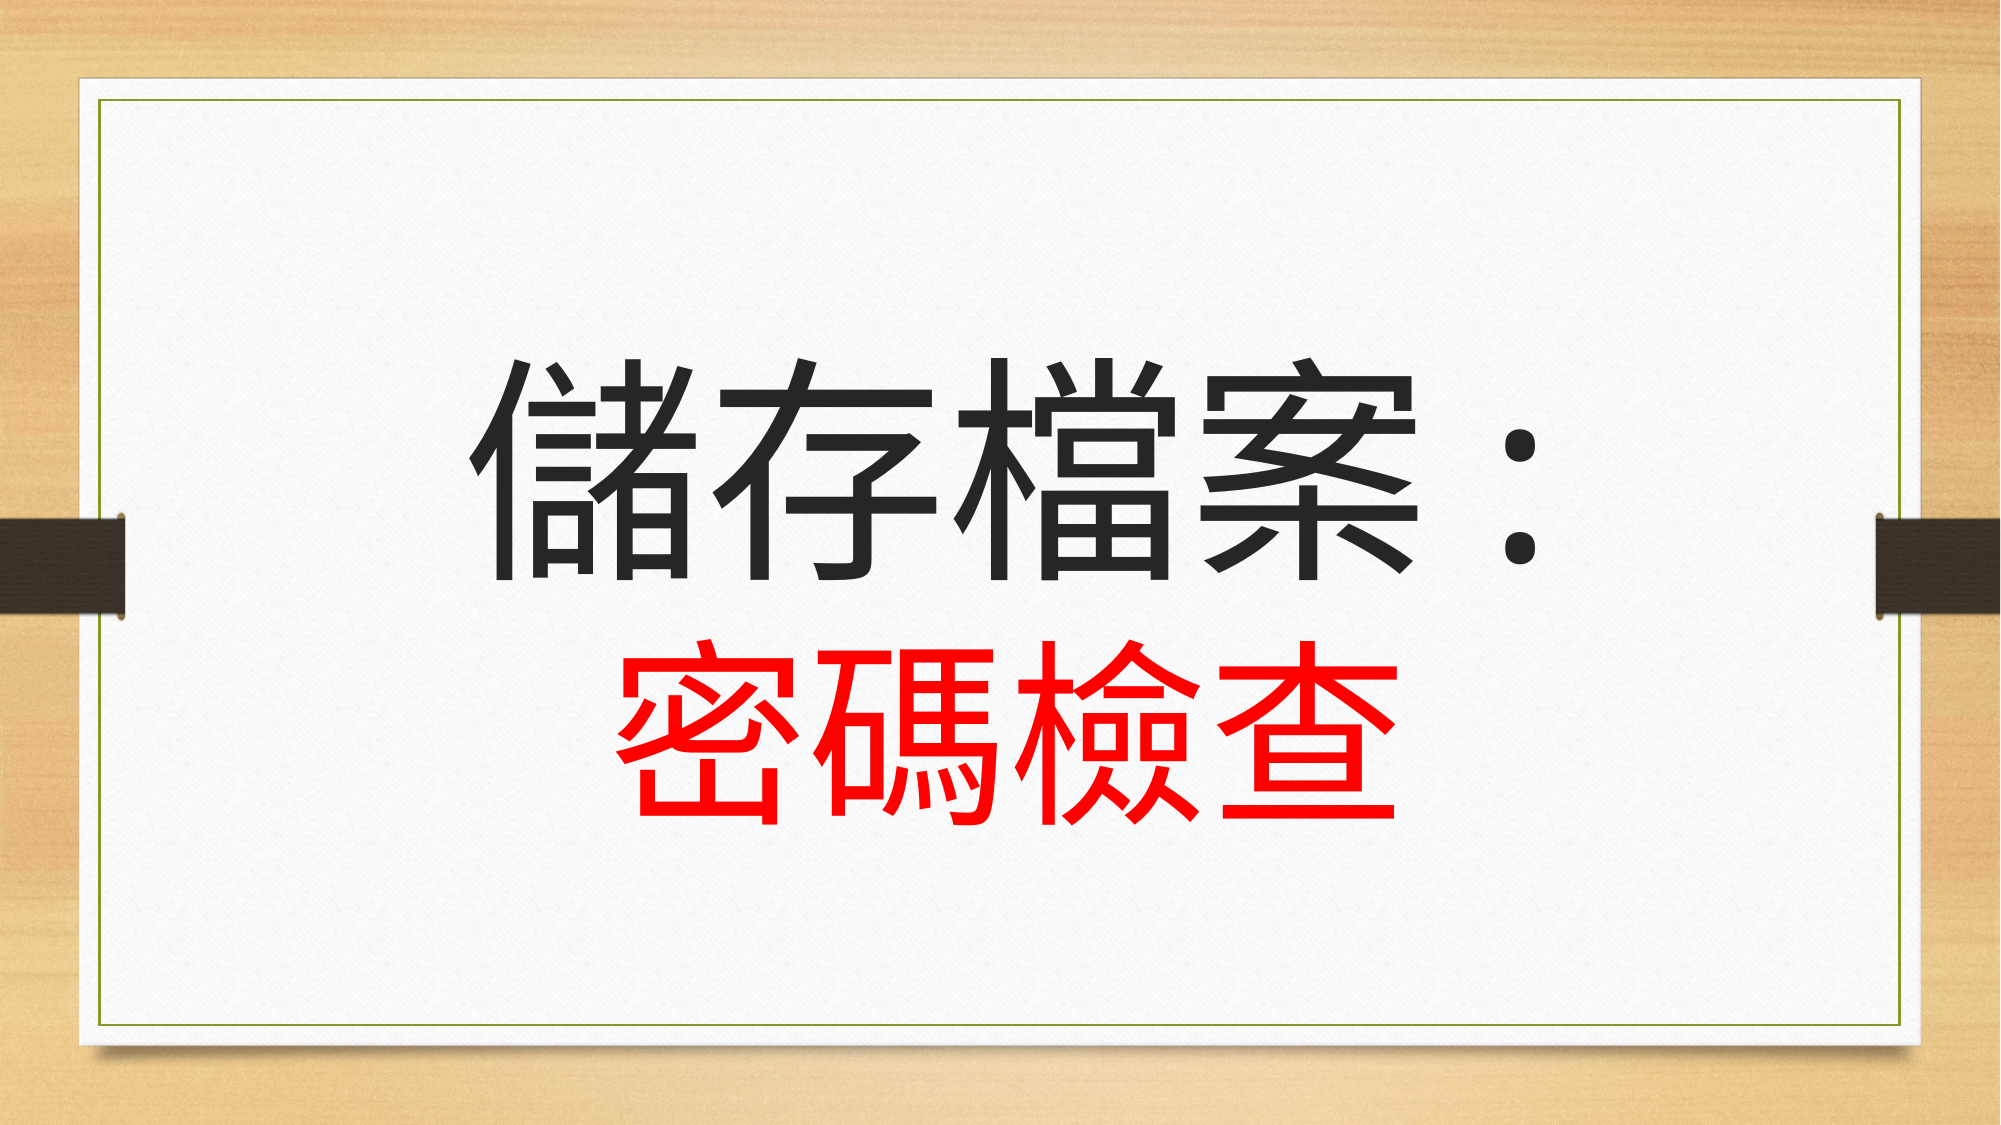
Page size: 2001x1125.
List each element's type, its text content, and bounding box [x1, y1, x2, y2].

title 儲存檔案: 密碼檢查 [153, 167, 1863, 1002]
picture [0, 0, 2001, 1125]
